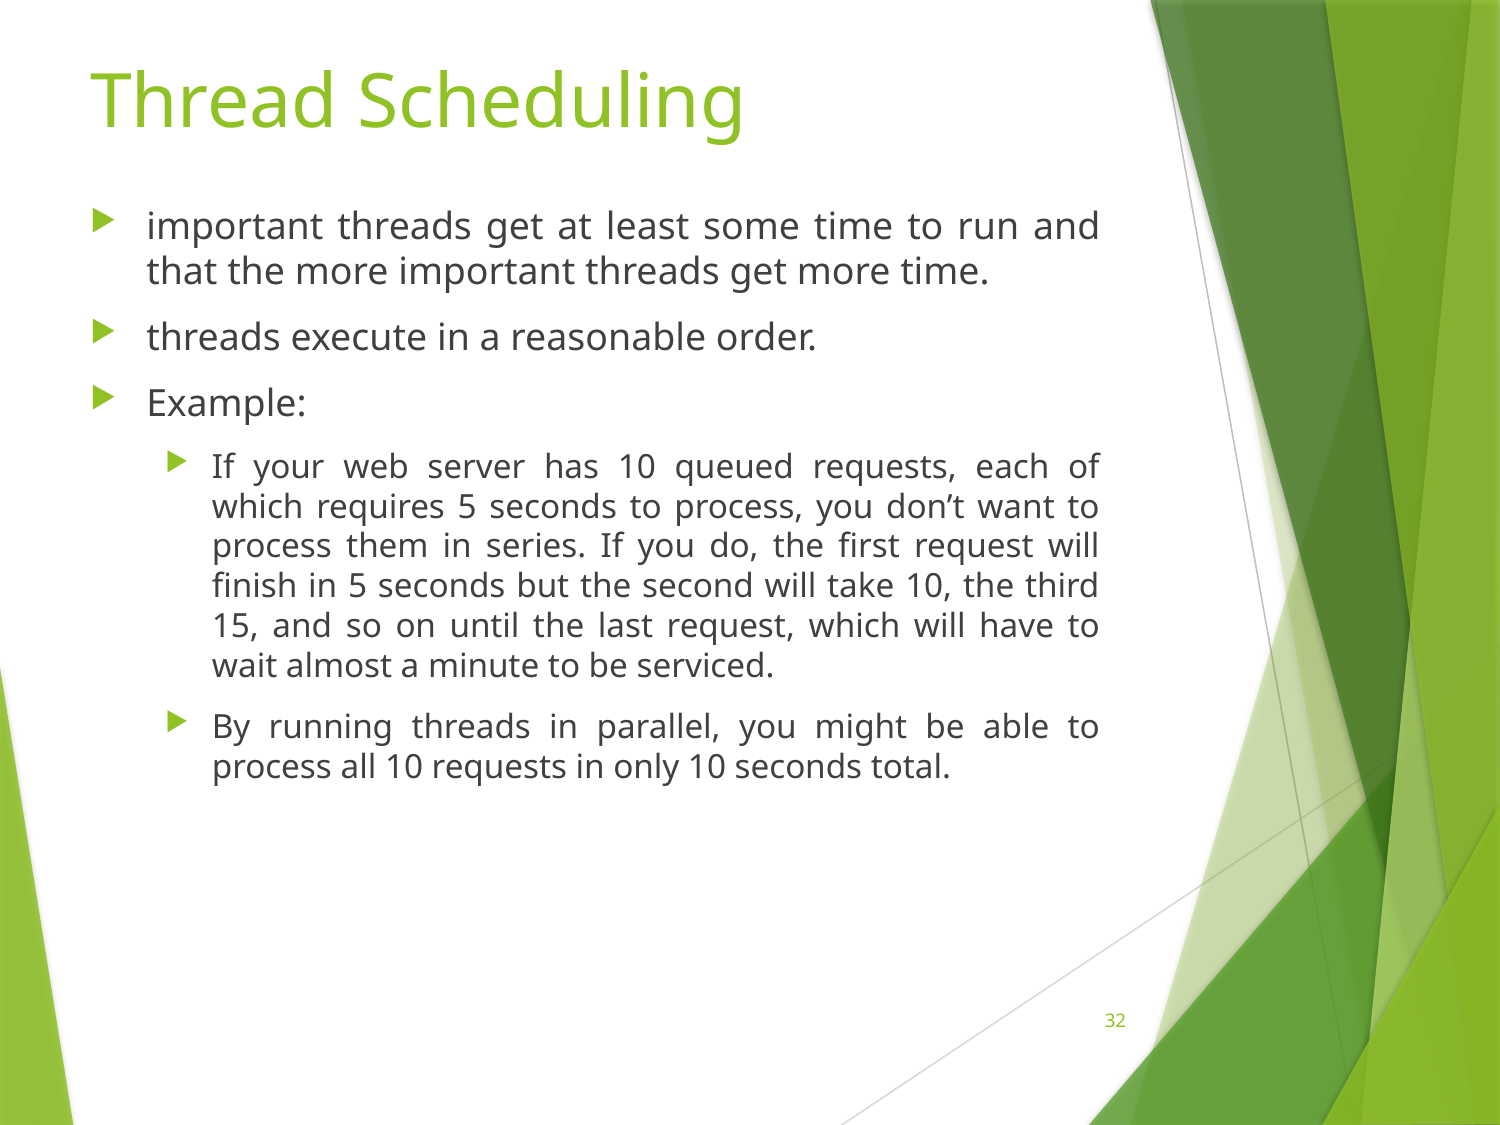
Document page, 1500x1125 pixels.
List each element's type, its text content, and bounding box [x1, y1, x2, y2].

title Thread Scheduling [75, 45, 1425, 200]
list important threads get at least some time to run and that the more important threads get more time. threads execute in a reasonable order. Example: If your web server has 10 queued requests, each of which requires 5 seconds to process, you don’t want to process them in series. If you do, the first request will finish in 5 seconds but the second will take 10, the third 15, and so on until the last request, which will have to wait almost a minute to be serviced. By running threads in parallel, you might be able to process all 10 requests in only 10 seconds total. [75, 194, 1117, 832]
slide_number 32 [1057, 991, 1142, 1051]
